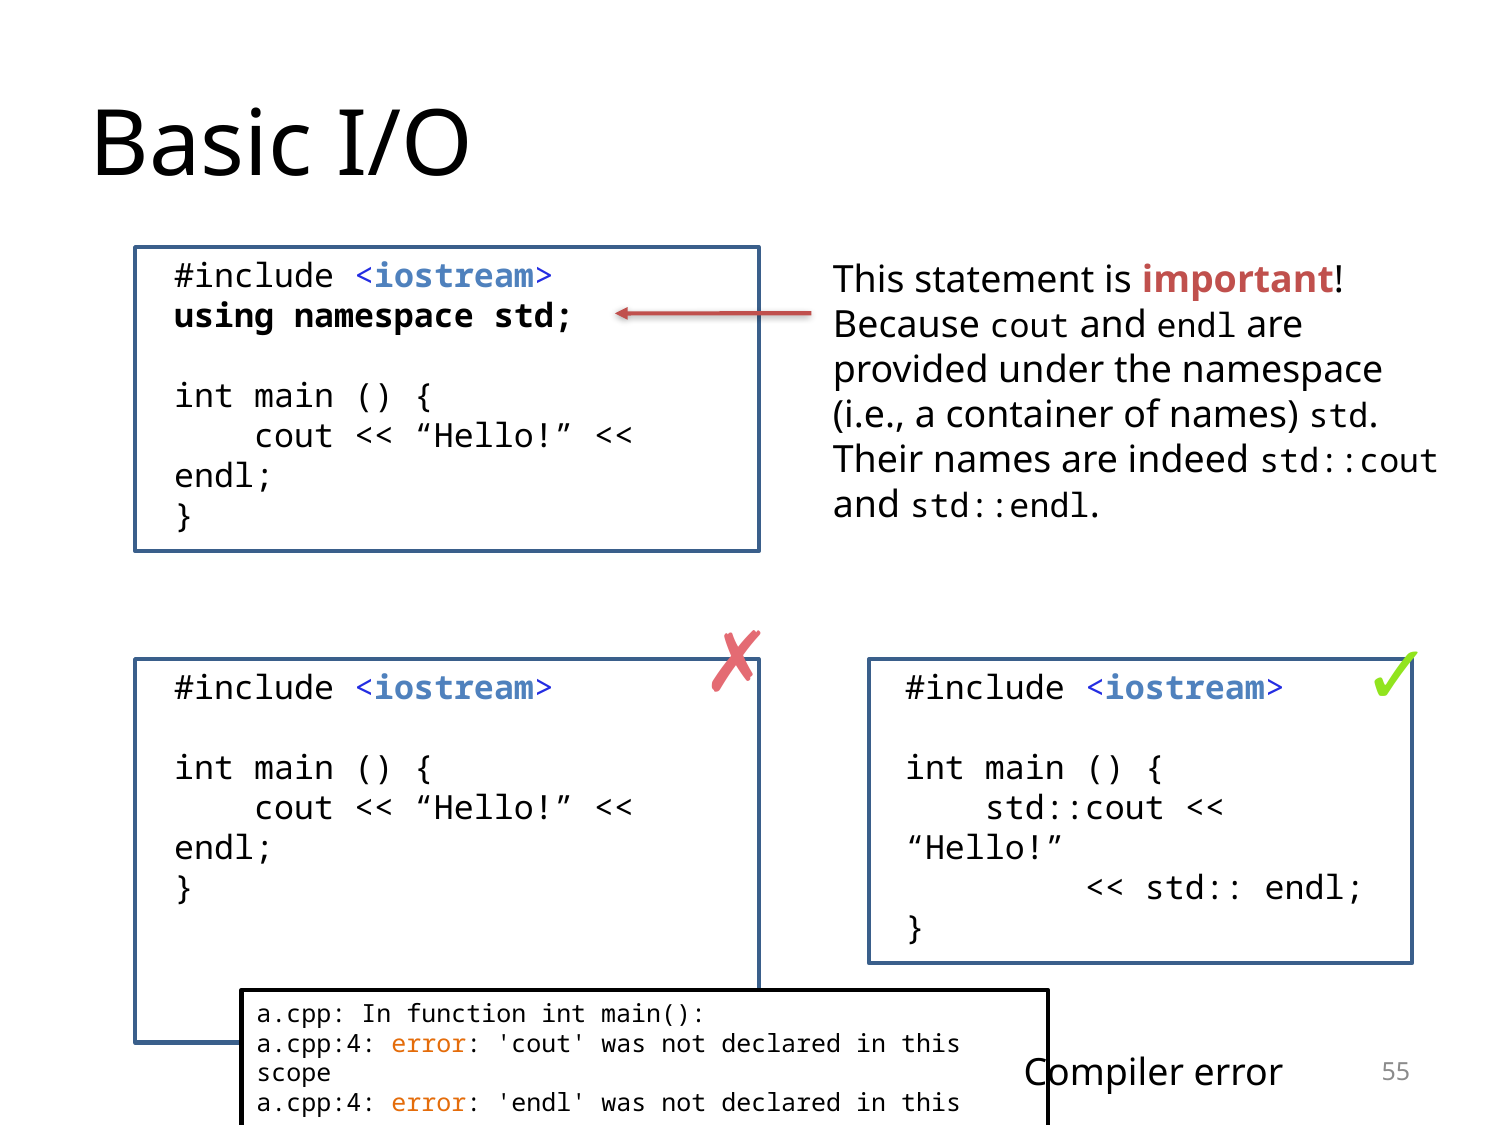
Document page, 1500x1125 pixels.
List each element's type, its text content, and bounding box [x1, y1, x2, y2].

text_box This statement is important! Because cout and endl are provided under the namespace (i.e., a container of names) std. Their names are indeed std::cout and std::endl. [818, 247, 1463, 577]
text_box Compiler error [1008, 1040, 1310, 1101]
text_box ✗ [686, 599, 789, 718]
text_box [765, 311, 812, 316]
text_box a.cpp: In function int main(): a.cpp:4: error: 'cout' was not declared in this scope a.cpp:4: error: 'endl' was not declared in this scope [239, 988, 1050, 1125]
text_box ✓ [1346, 611, 1449, 730]
text_box Basic I/O [74, 45, 1425, 233]
text_box <number> [1074, 1042, 1425, 1103]
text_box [868, 658, 1413, 964]
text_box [134, 246, 759, 552]
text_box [134, 658, 759, 1043]
